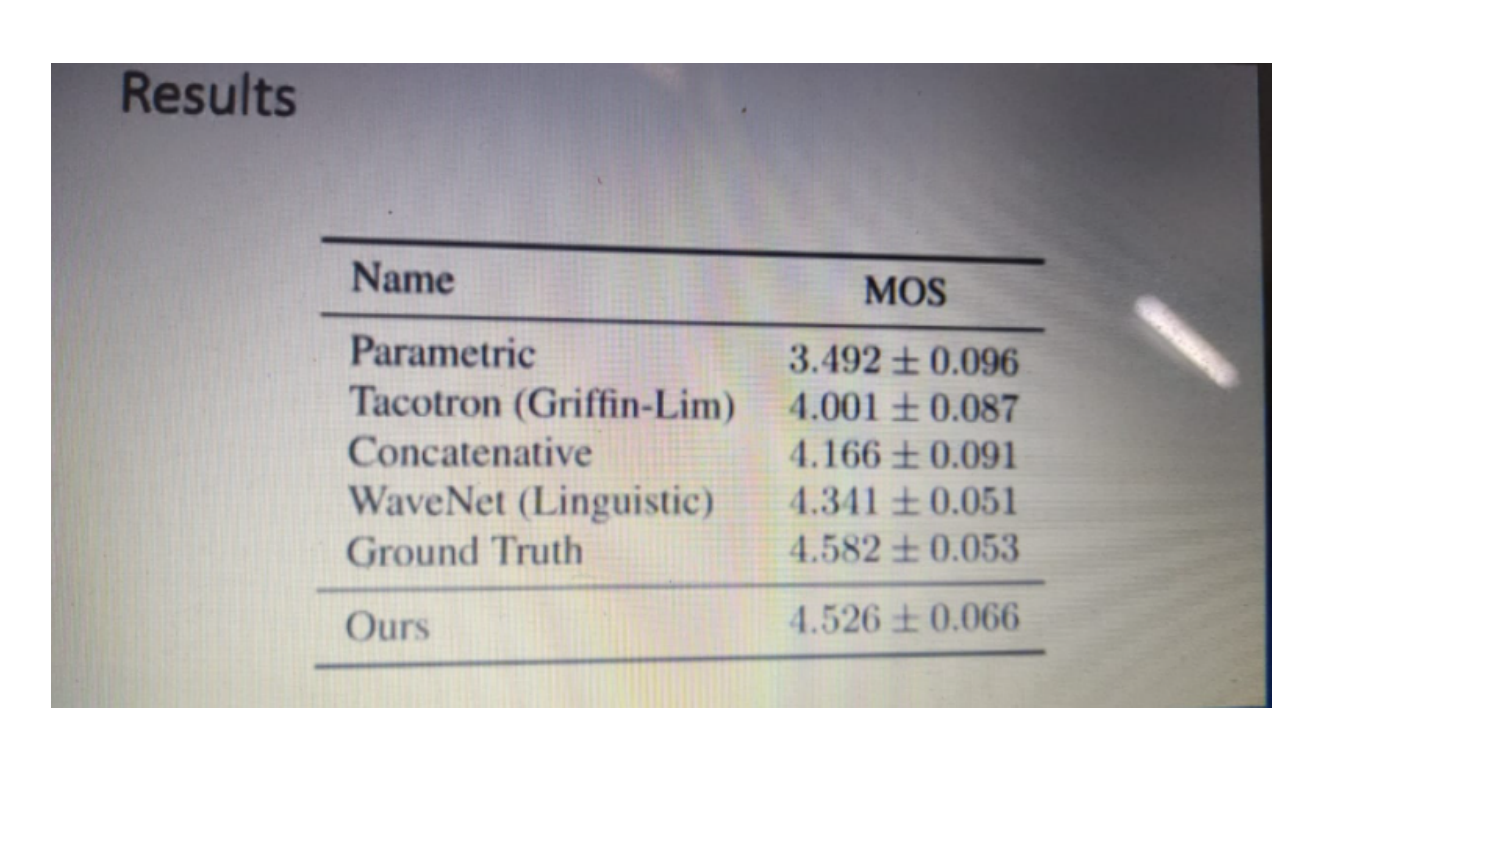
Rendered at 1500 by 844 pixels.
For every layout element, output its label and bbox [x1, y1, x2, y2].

picture [50, 63, 1272, 708]
